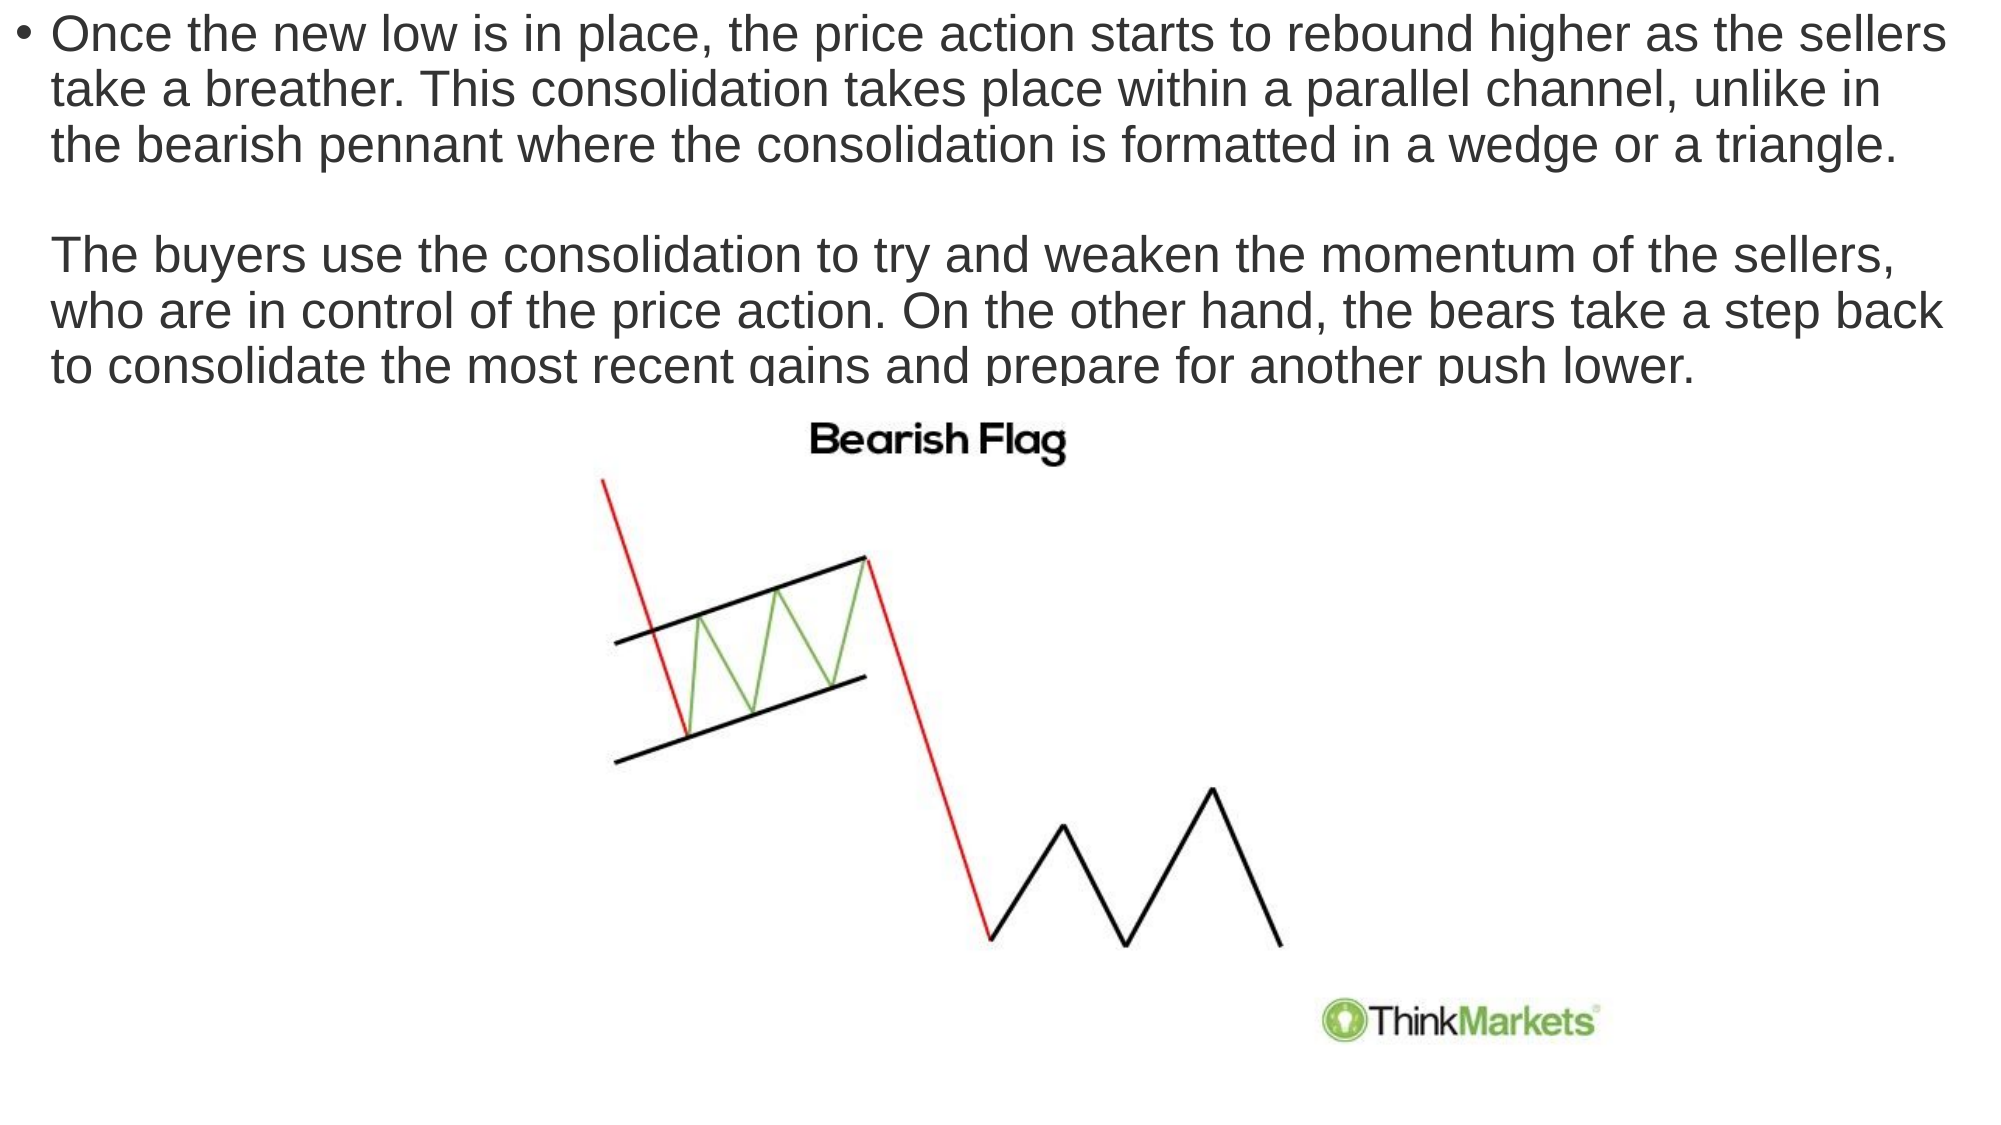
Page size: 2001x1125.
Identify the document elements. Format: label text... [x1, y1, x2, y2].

picture [221, 386, 1624, 1061]
list Once the new low is in place, the price action starts to rebound higher as the sellers take a breather. This consolidation takes place within a parallel channel, unlike in the bearish pennant where the consolidation is formatted in a wedge or a triangle. The buyers use the consolidation to try and weaken the momentum of the sellers, who are in control of the price action. On the other hand, the bears take a step back to consolidate the most recent gains and prepare for another push lower. [0, 0, 1971, 450]
